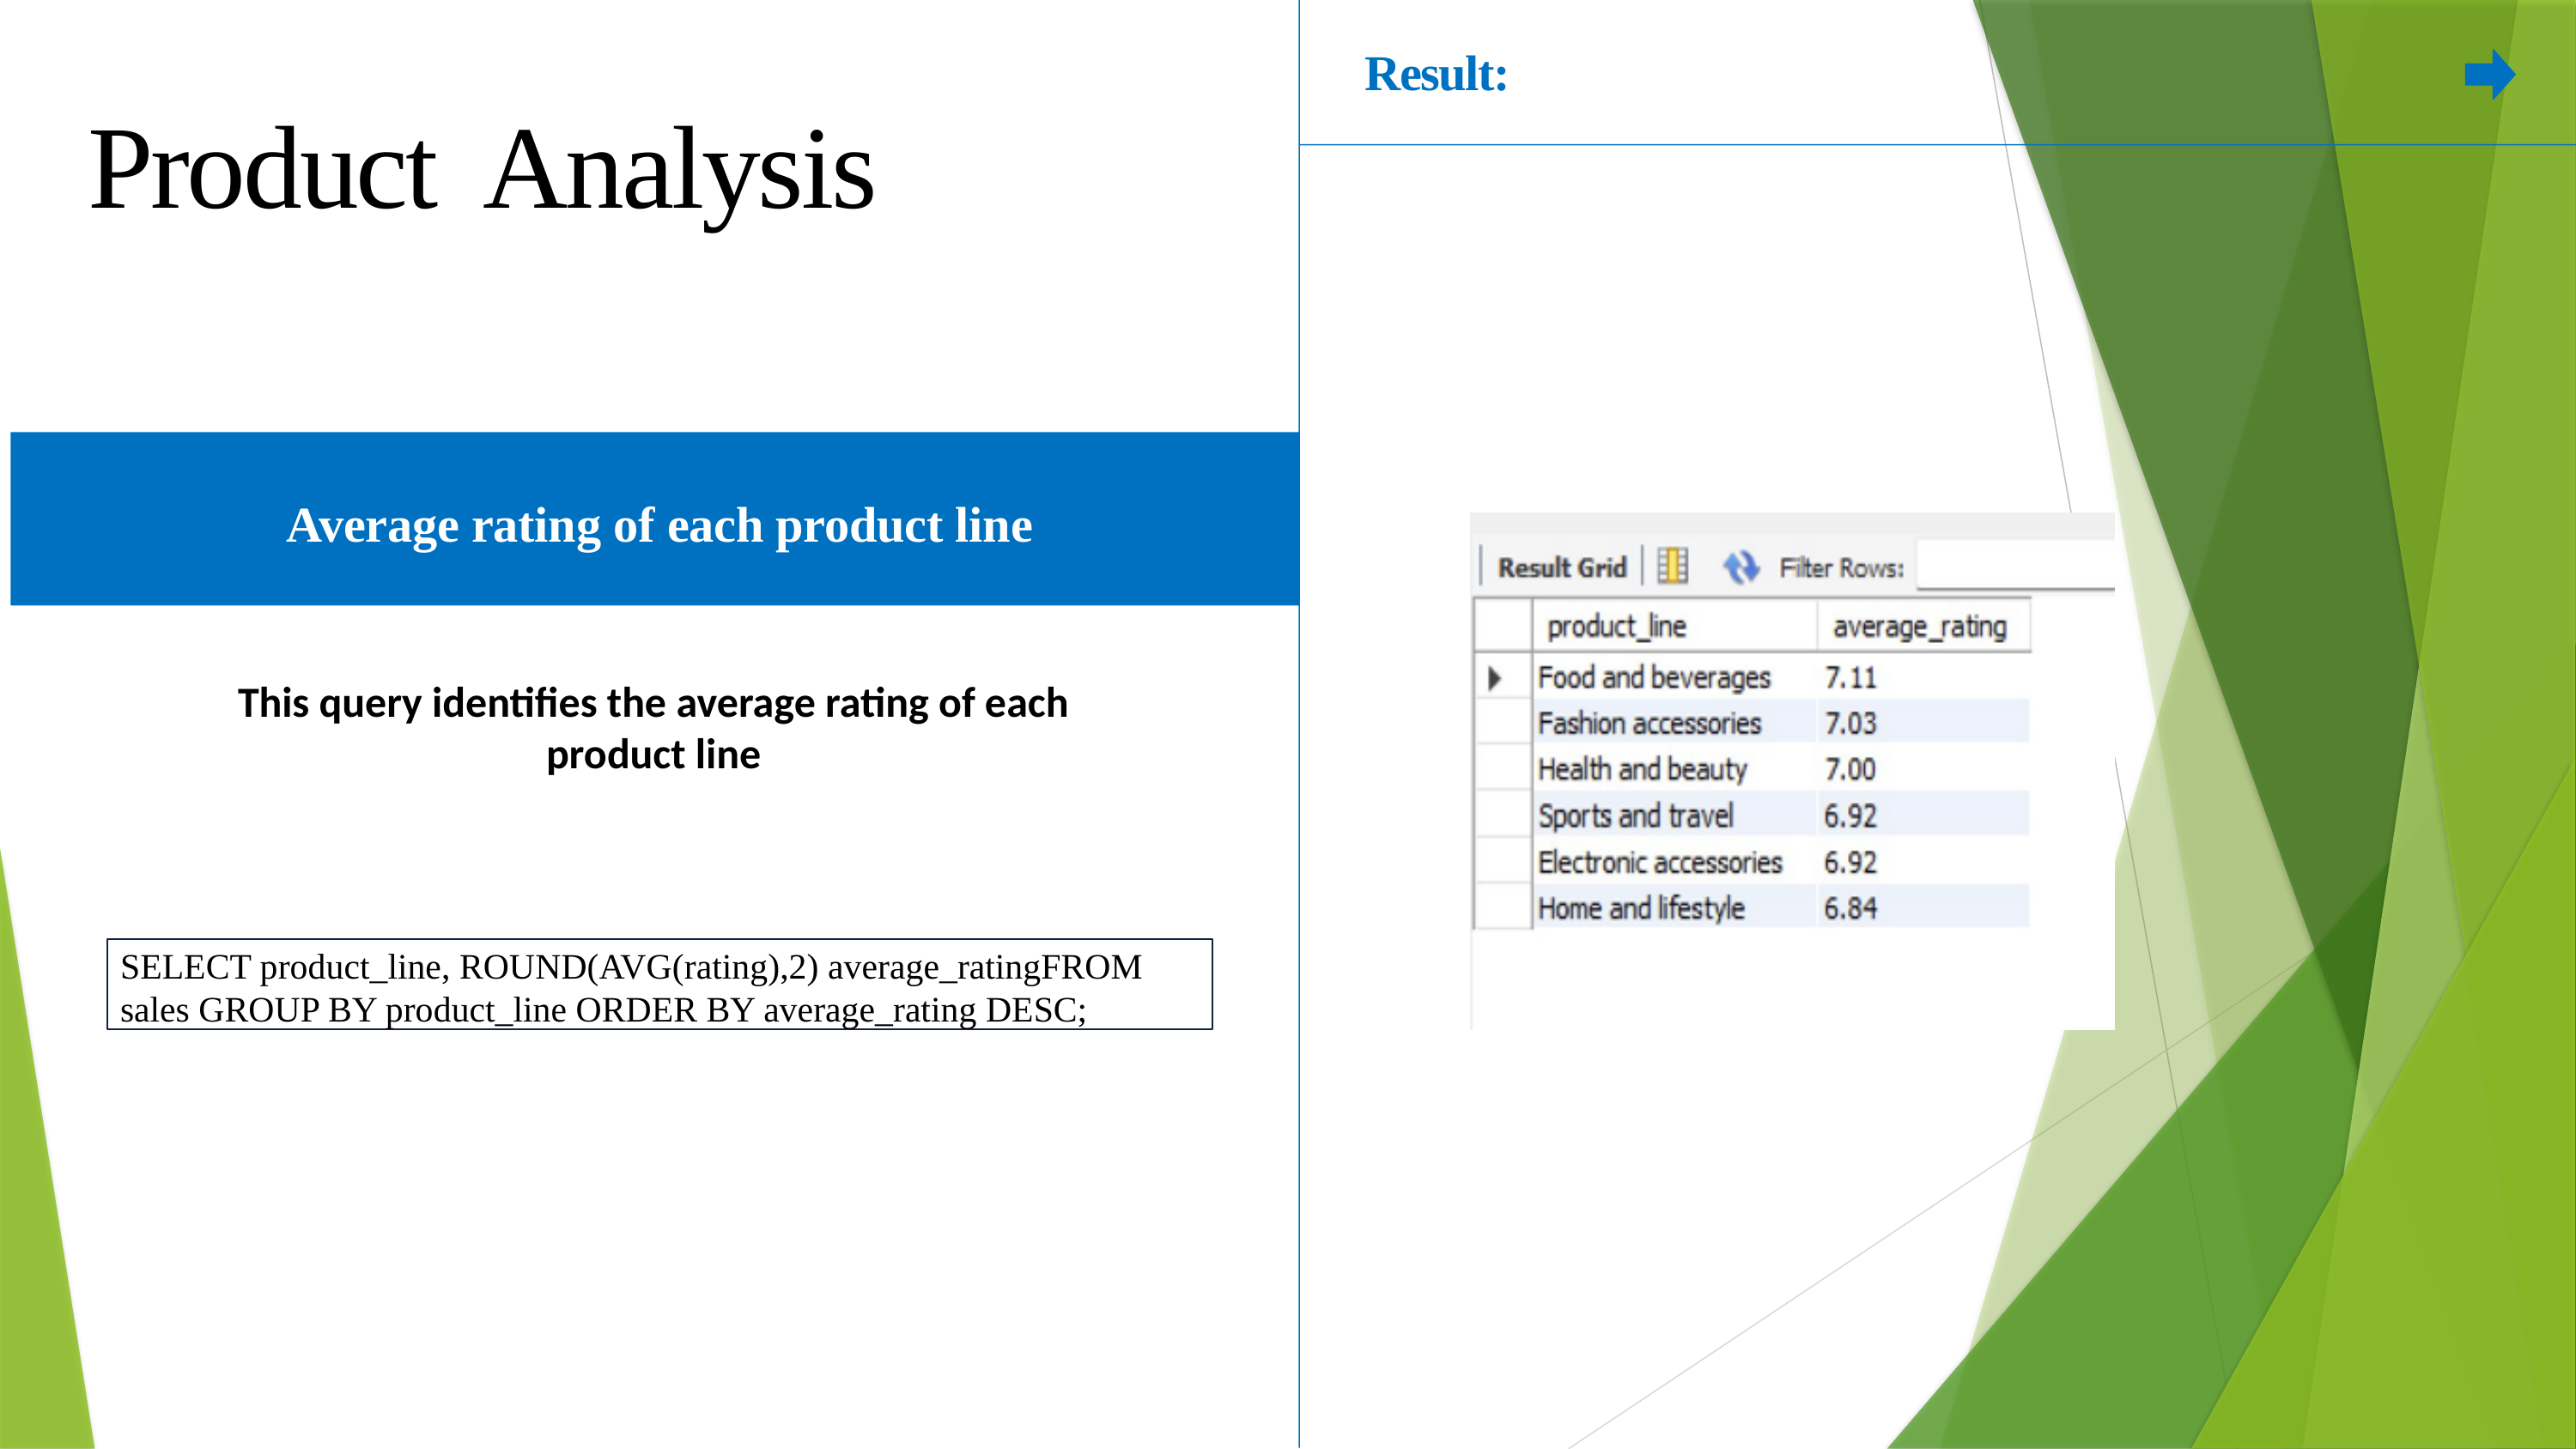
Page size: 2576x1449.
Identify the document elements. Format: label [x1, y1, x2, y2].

picture [1469, 512, 2115, 1031]
text_box [9, 0, 2576, 1449]
